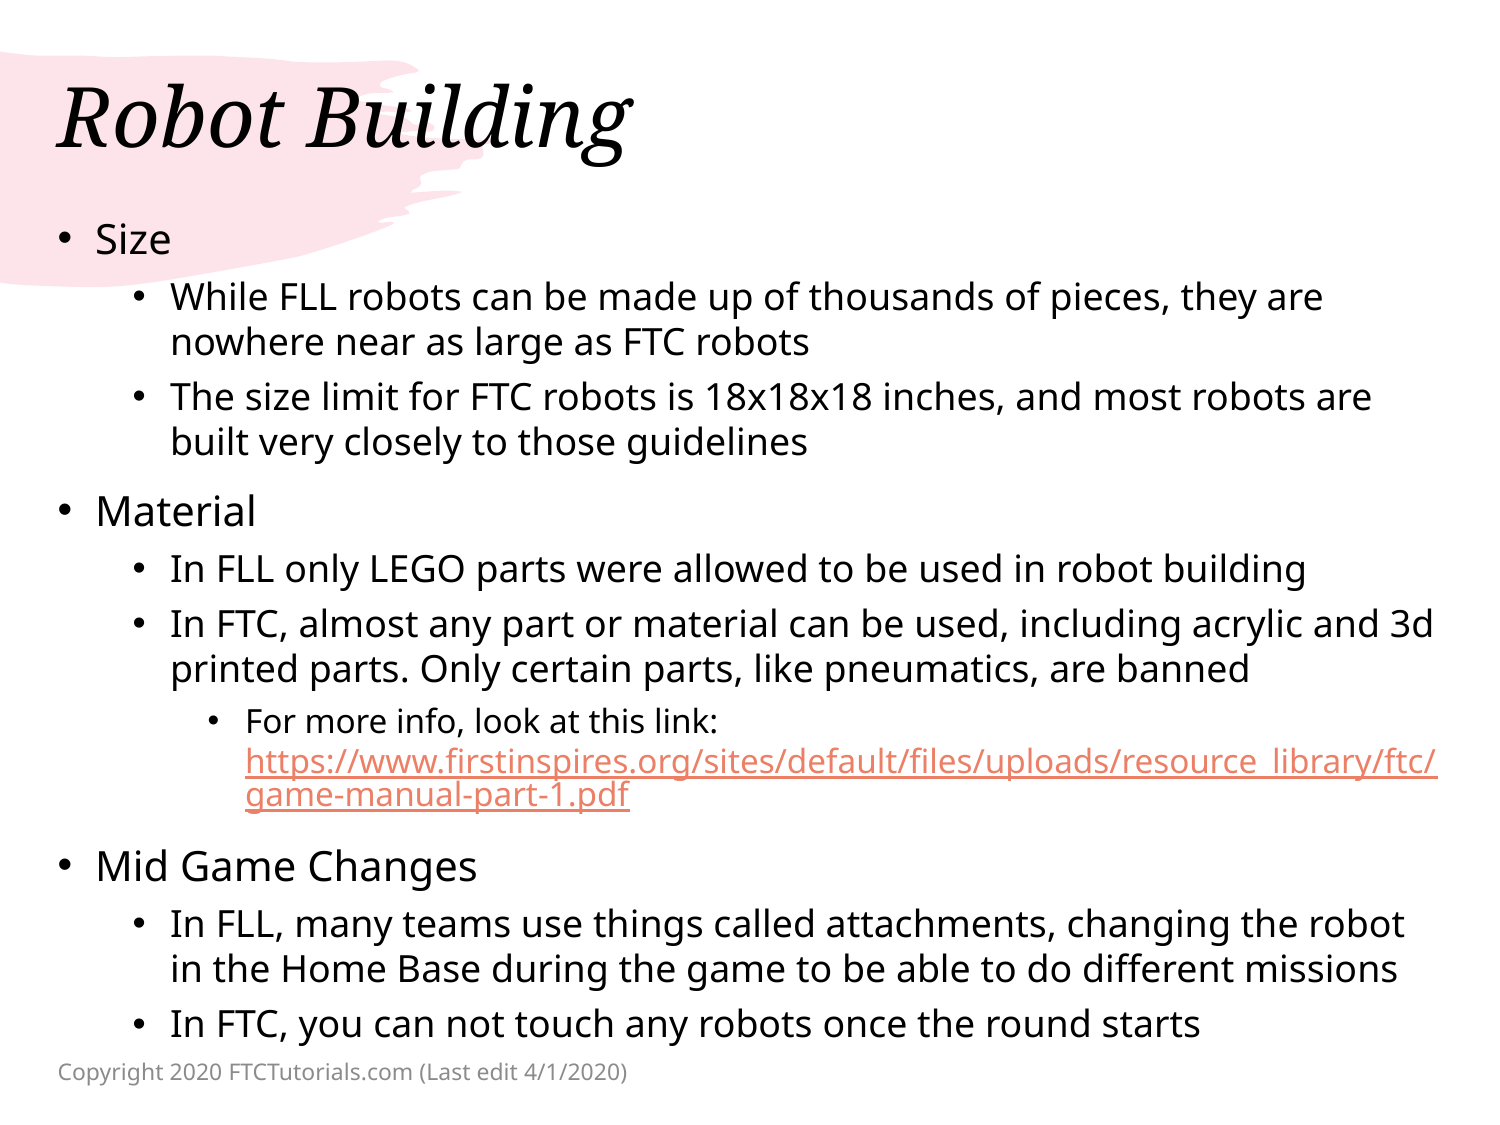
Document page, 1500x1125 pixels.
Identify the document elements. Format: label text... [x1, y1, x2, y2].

footer Copyright 2020 FTCTutorials.com (Last edit 4/1/2020) [42, 1042, 718, 1103]
title Robot Building [42, 59, 1464, 182]
list Size While FLL robots can be made up of thousands of pieces, they are nowhere near as large as FTC robots The size limit for FTC robots is 18x18x18 inches, and most robots are built very closely to those guidelines Material In FLL only LEGO parts were allowed to be used in robot building In FTC, almost any part or material can be used, including acrylic and 3d printed parts. Only certain parts, like pneumatics, are banned For more info, look at this link: https://www.firstinspires.org/sites/default/files/uploads/resource_library/ftc/game-manual-part-1.pdf Mid Game Changes In FLL, many teams use things called attachments, changing the robot in the Home Base during the game to be able to do different missions In FTC, you can not touch any robots once the round starts [42, 204, 1464, 1030]
